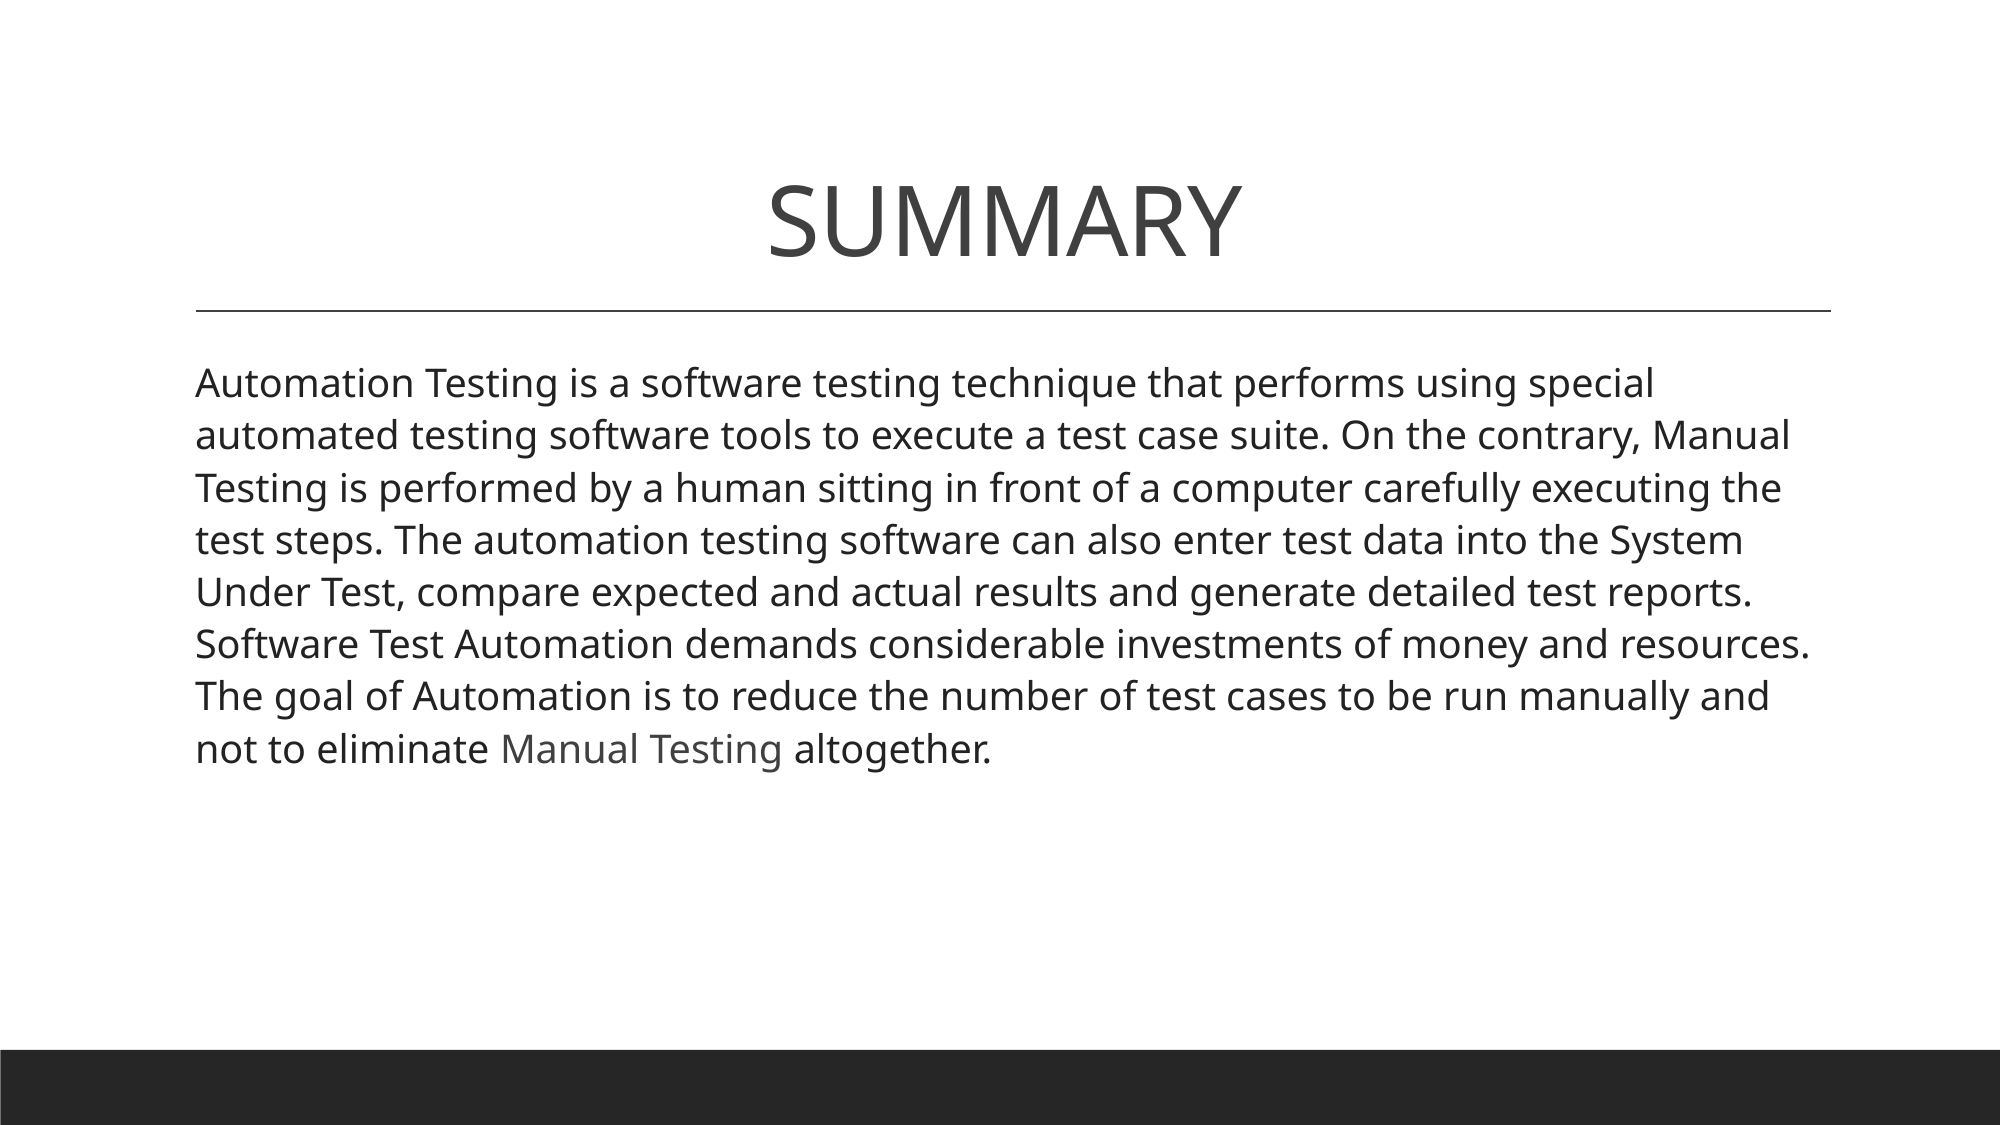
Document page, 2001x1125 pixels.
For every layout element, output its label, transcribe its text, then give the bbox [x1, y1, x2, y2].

title SUMMARY [180, 47, 1830, 285]
list Automation Testing is a software testing technique that performs using special automated testing software tools to execute a test case suite. On the contrary, Manual Testing is performed by a human sitting in front of a computer carefully executing the test steps. The automation testing software can also enter test data into the System Under Test, compare expected and actual results and generate detailed test reports. Software Test Automation demands considerable investments of money and resources. The goal of Automation is to reduce the number of test cases to be run manually and not to eliminate Manual Testing altogether. [180, 345, 1830, 963]
